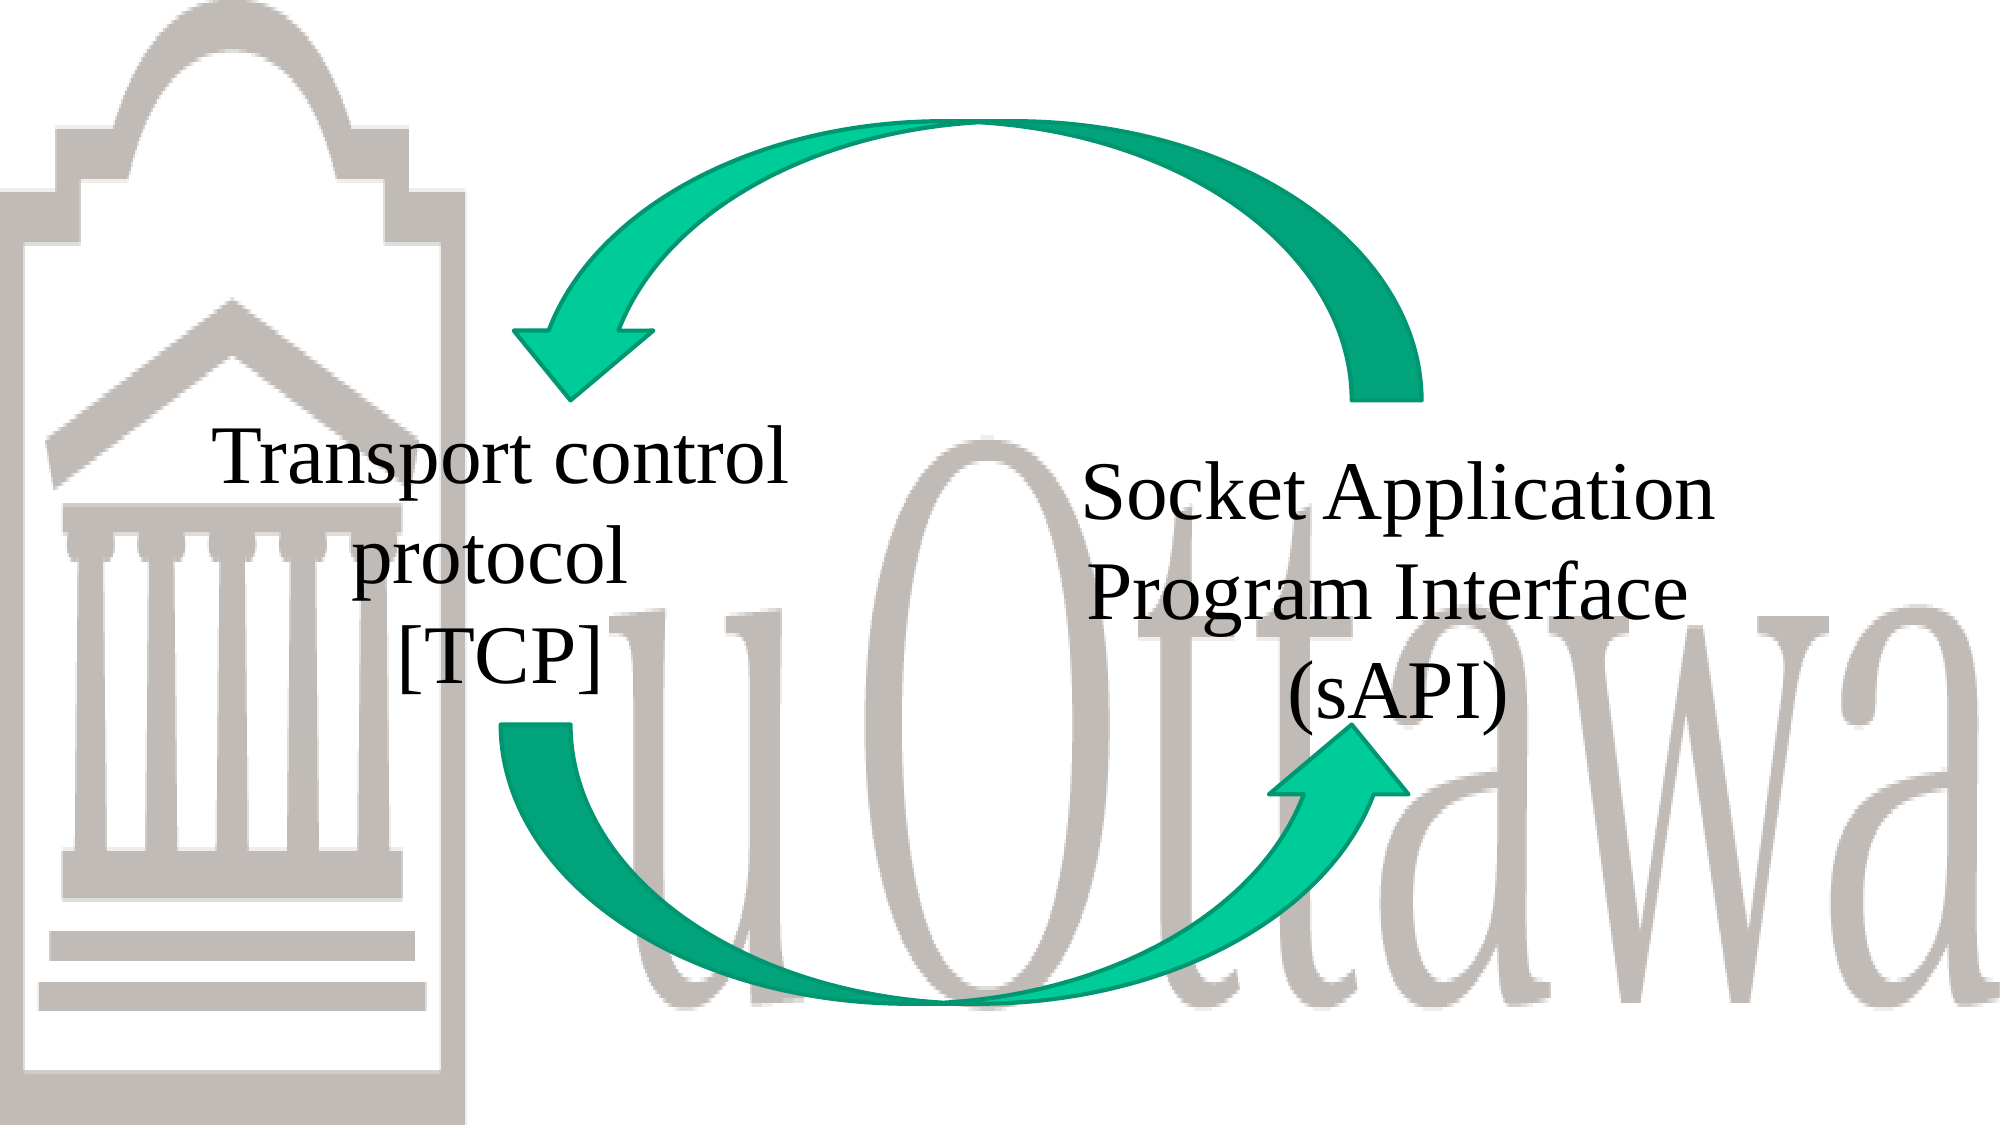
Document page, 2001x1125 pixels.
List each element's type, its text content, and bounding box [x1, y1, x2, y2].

text_box Transport control protocol [TCP] [78, 392, 924, 708]
text_box [511, 119, 1424, 403]
title Socket Application Program Interface (sAPI) [923, 402, 1874, 770]
text_box [498, 722, 1411, 1006]
